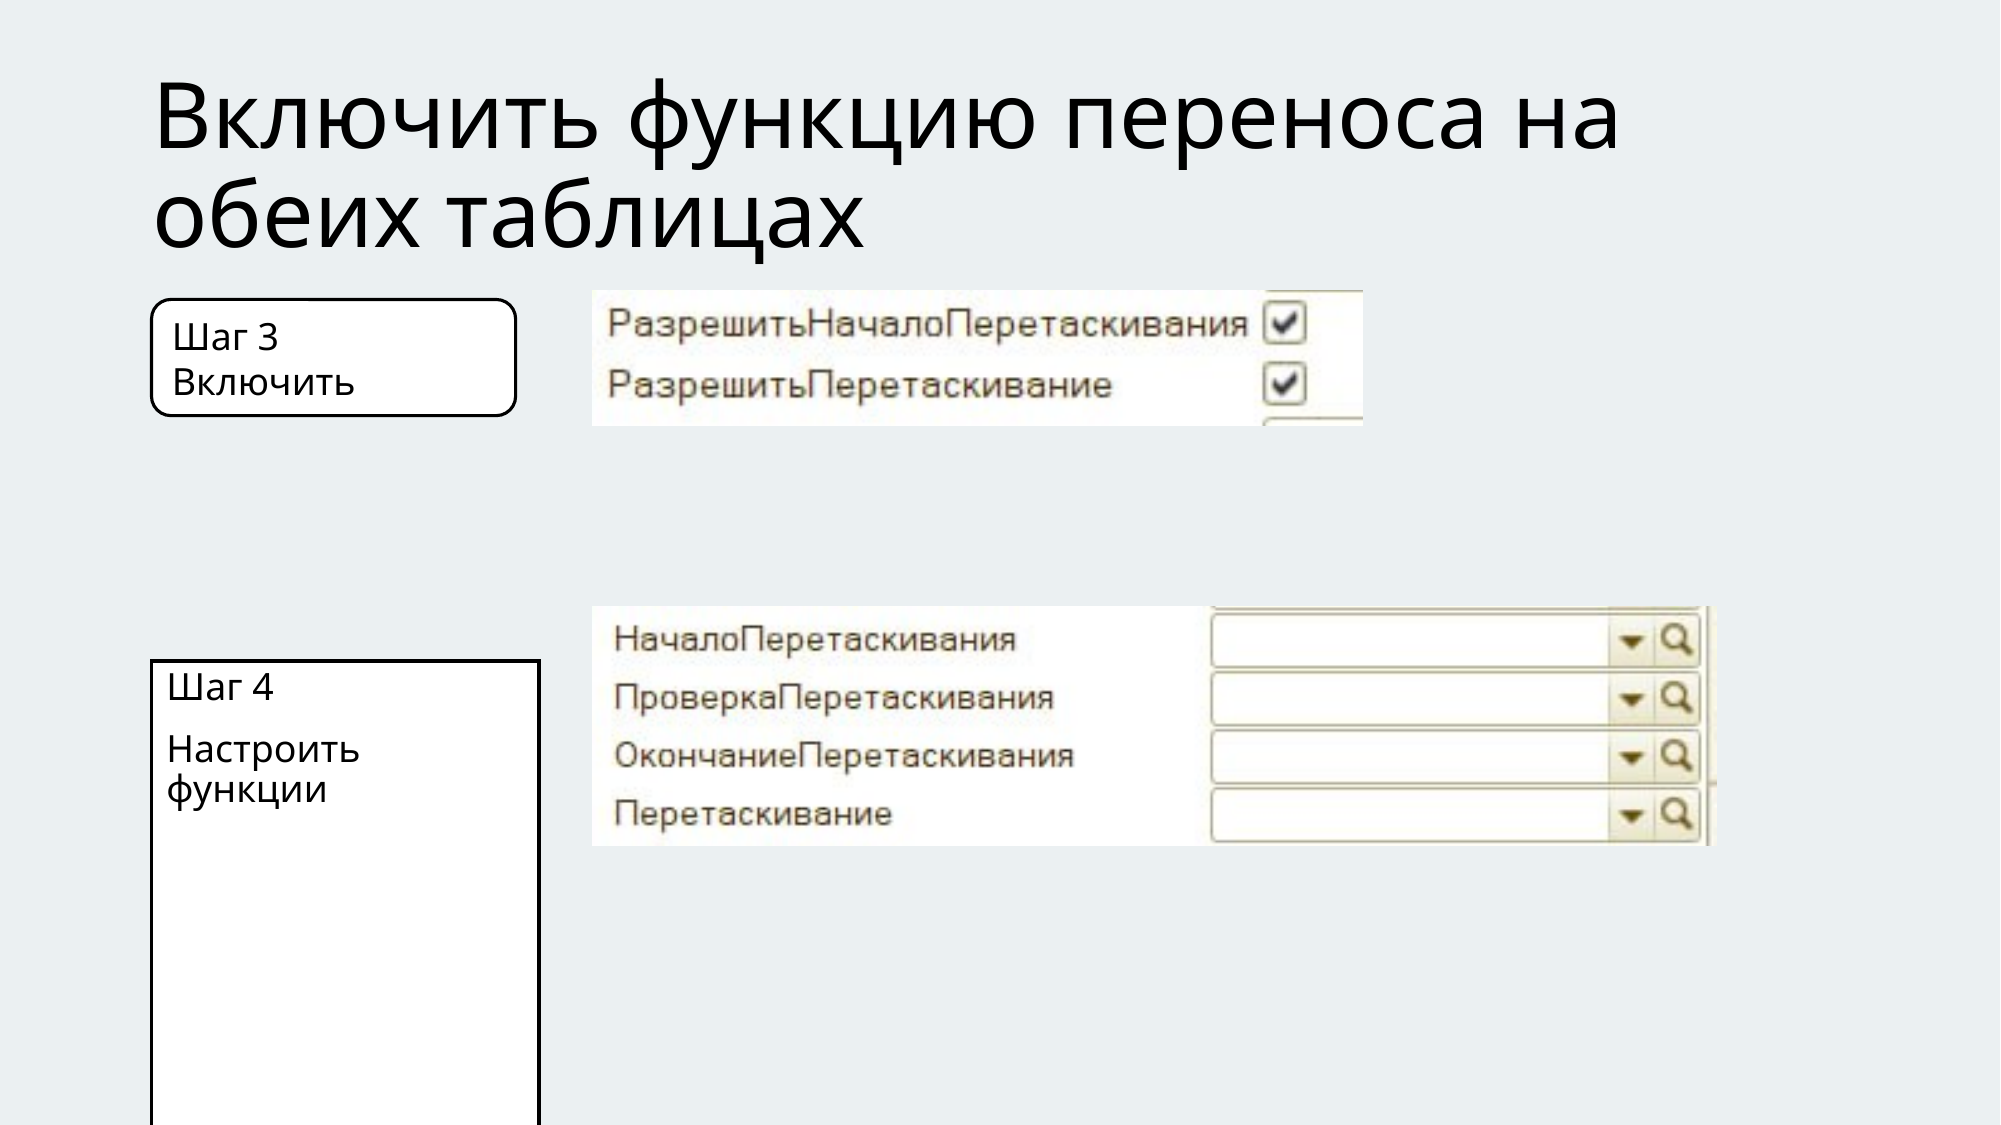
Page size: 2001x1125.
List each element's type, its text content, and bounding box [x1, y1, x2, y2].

text_box Шаг 3 Включить [149, 297, 518, 418]
list Шаг 4 Настроить функции [150, 659, 541, 1125]
title Включить функцию переноса на обеих таблицах [137, 59, 1863, 278]
picture [591, 289, 1363, 427]
picture [591, 606, 1718, 847]
